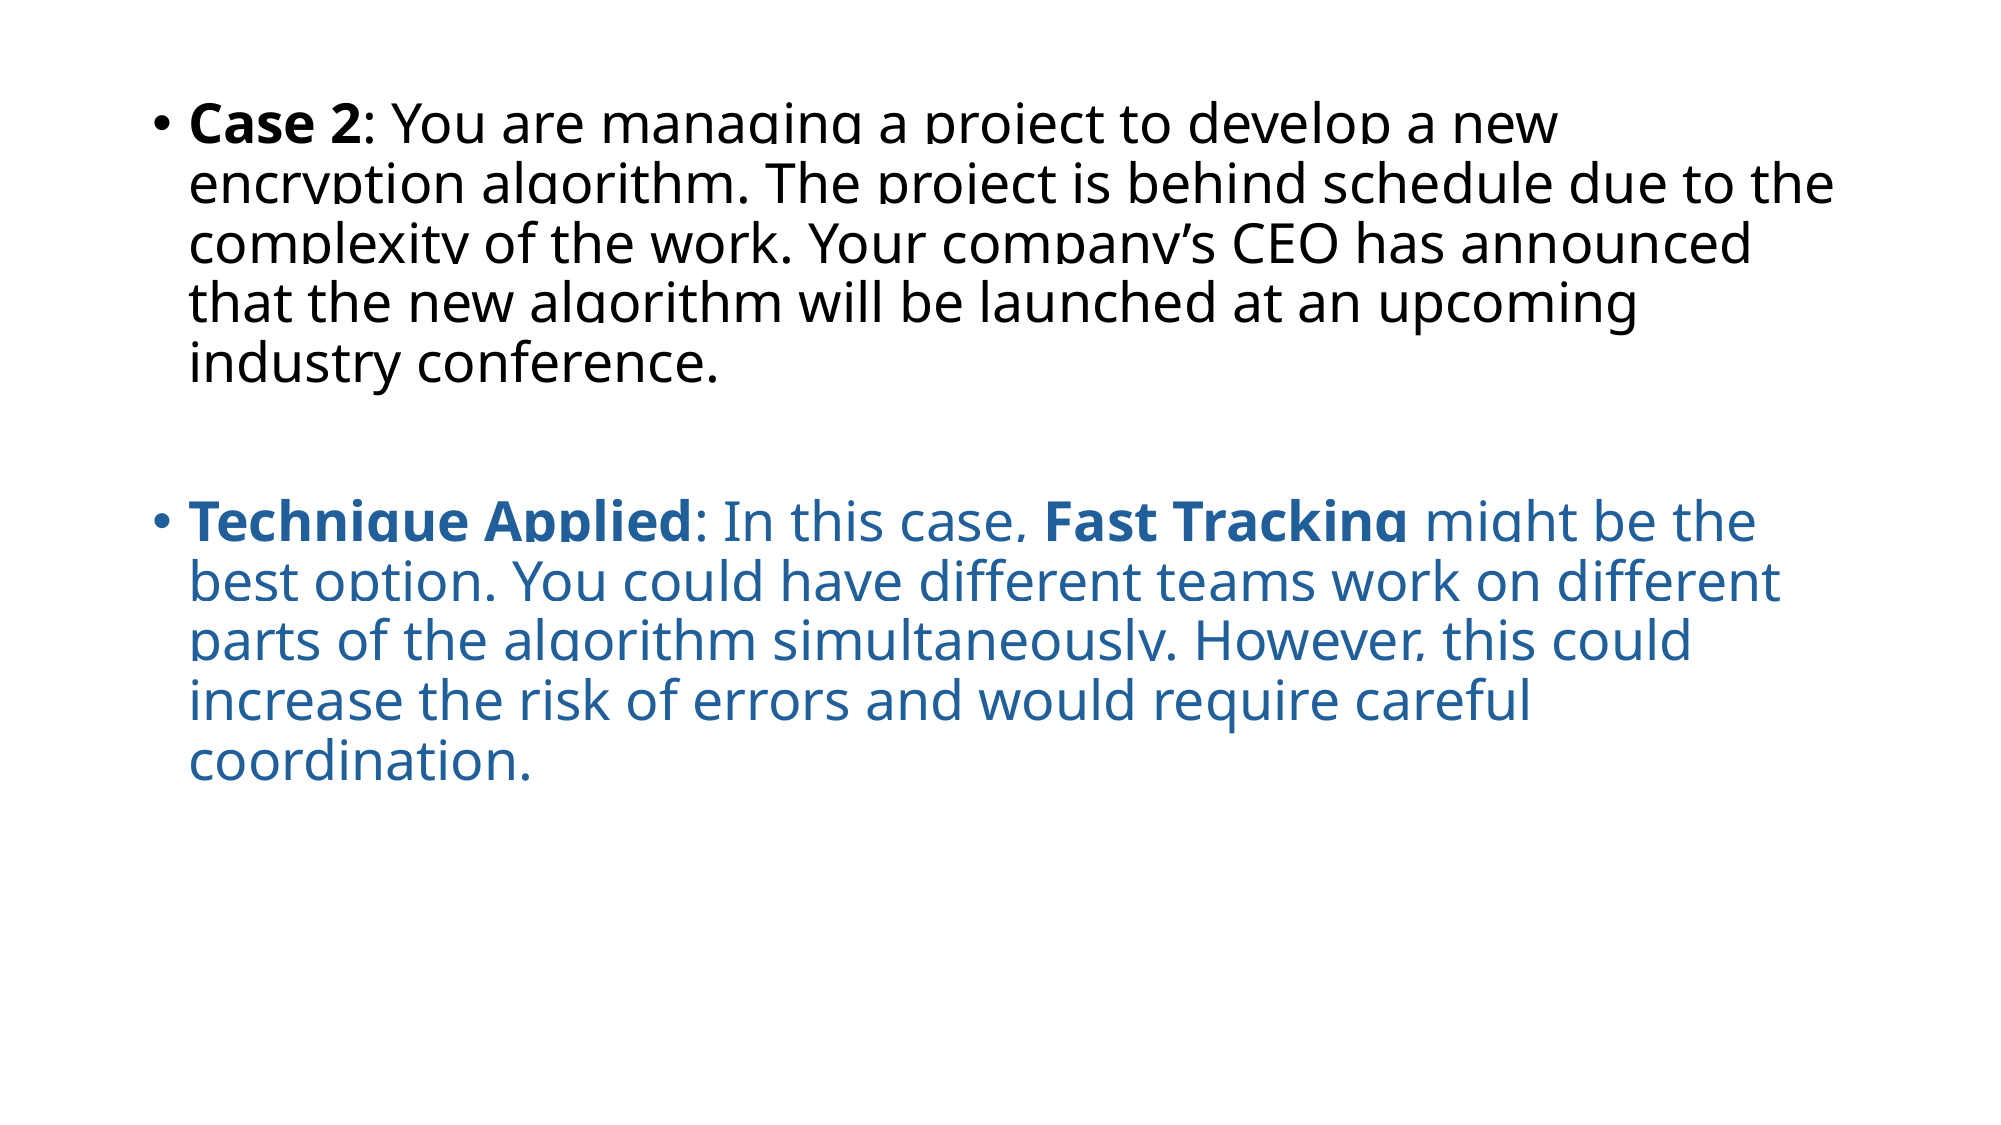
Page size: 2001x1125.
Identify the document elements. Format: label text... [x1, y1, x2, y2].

list Case 2: You are managing a project to develop a new encryption algorithm. The project is behind schedule due to the complexity of the work. Your company’s CEO has announced that the new algorithm will be launched at an upcoming industry conference. Technique Applied: In this case, Fast Tracking might be the best option. You could have different teams work on different parts of the algorithm simultaneously. However, this could increase the risk of errors and would require careful coordination. [137, 88, 1863, 803]
